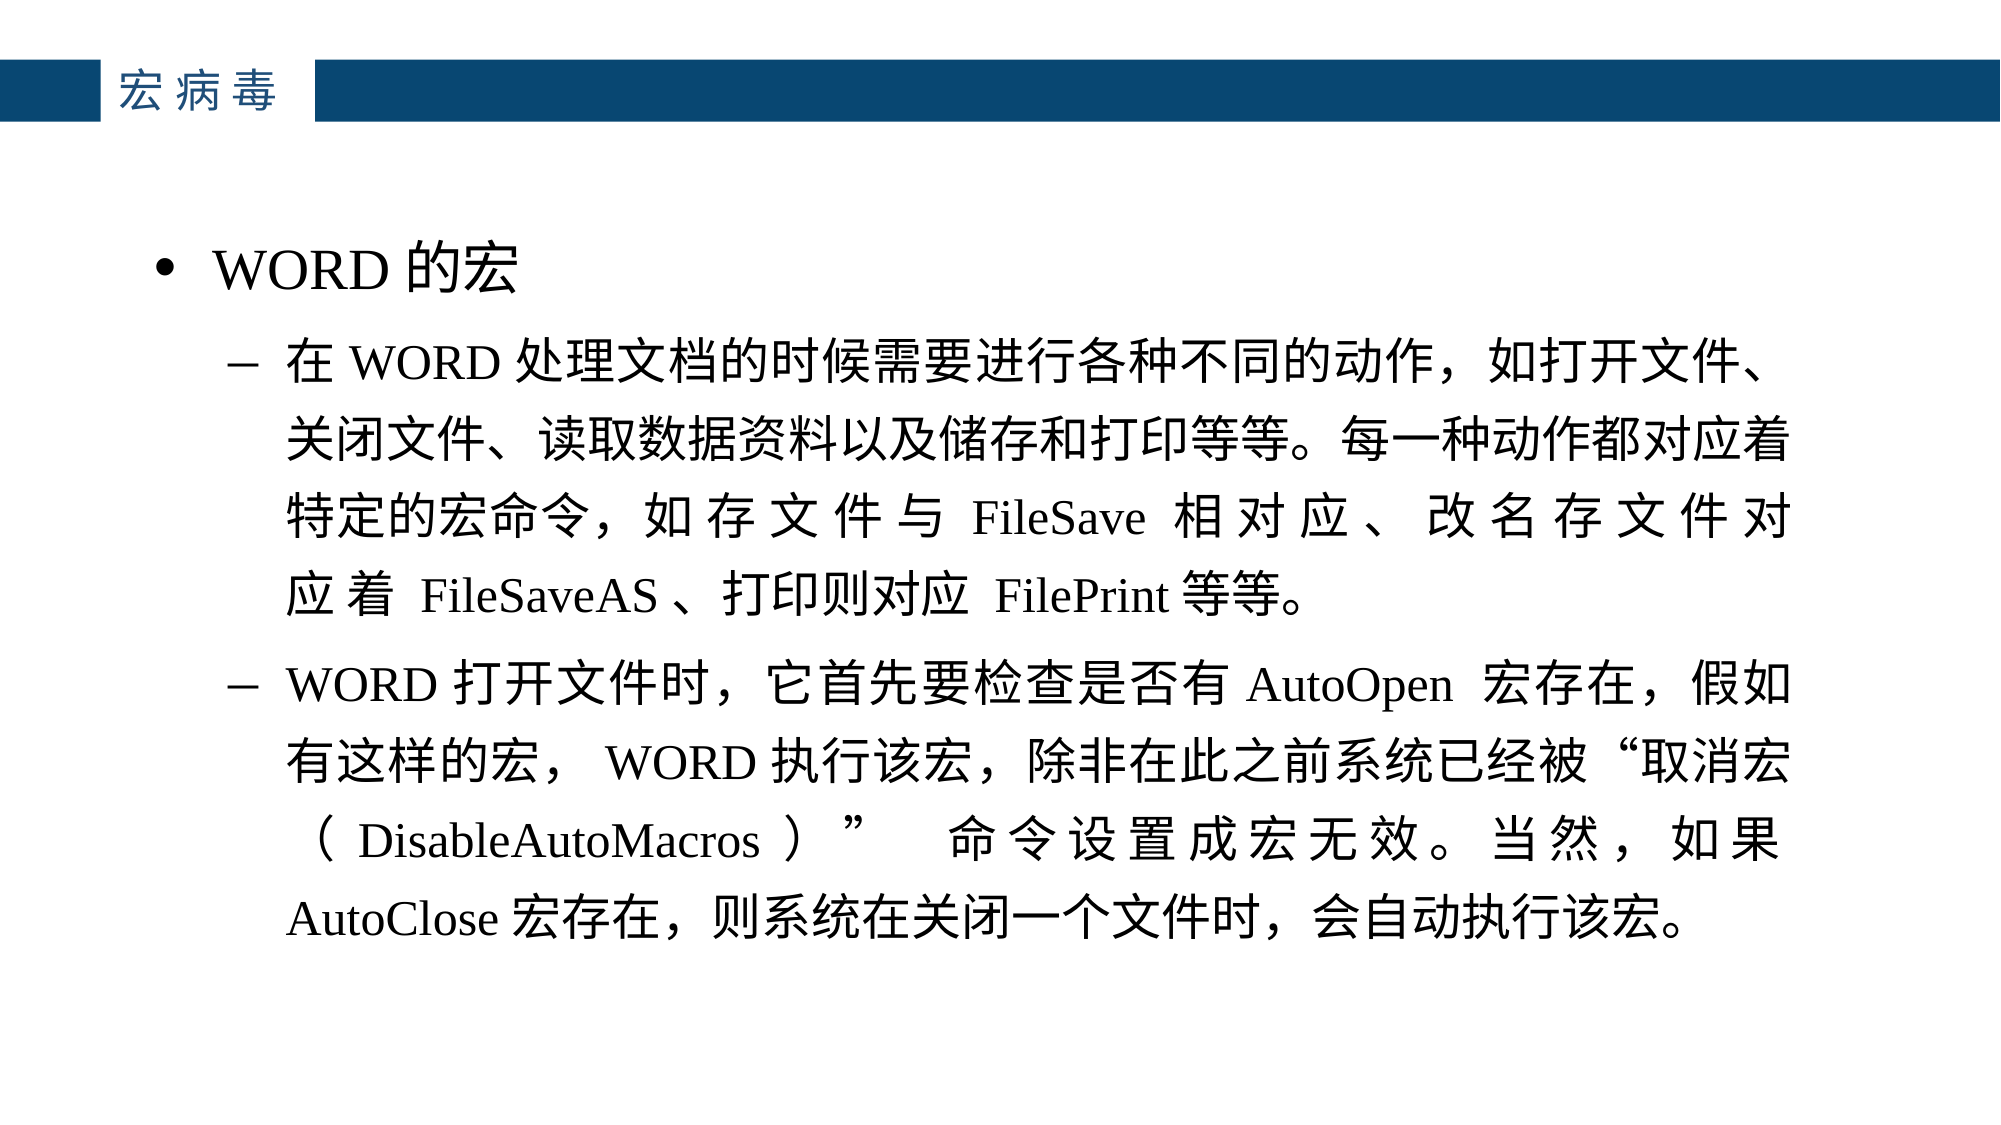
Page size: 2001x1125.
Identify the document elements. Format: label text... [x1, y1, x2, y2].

text_box [314, 59, 2000, 123]
title 宏病毒 [103, 61, 833, 124]
text_box [0, 59, 102, 123]
text_box WORD的宏 在WORD处理文档的时候需要进行各种不同的动作，如打开文件、关闭文件、读取数据资料以及储存和打印等等。每一种动作都对应着特定的宏命令，如 存 文 件 与 FileSave 相 对 应 、 改 名 存 文 件 对 应 着 FileSaveAS、打印则对应 FilePrint等等。 WORD打开文件时，它首先要检查是否有AutoOpen 宏存在，假如有这样的宏，WORD执行该宏，除非在此之前系统已经被“取消宏（DisableAutoMacros）” 命令设置成宏无效。当然，如果AutoClose宏存在，则系统在关闭一个文件时，会自动执行该宏。 [138, 202, 1808, 1025]
